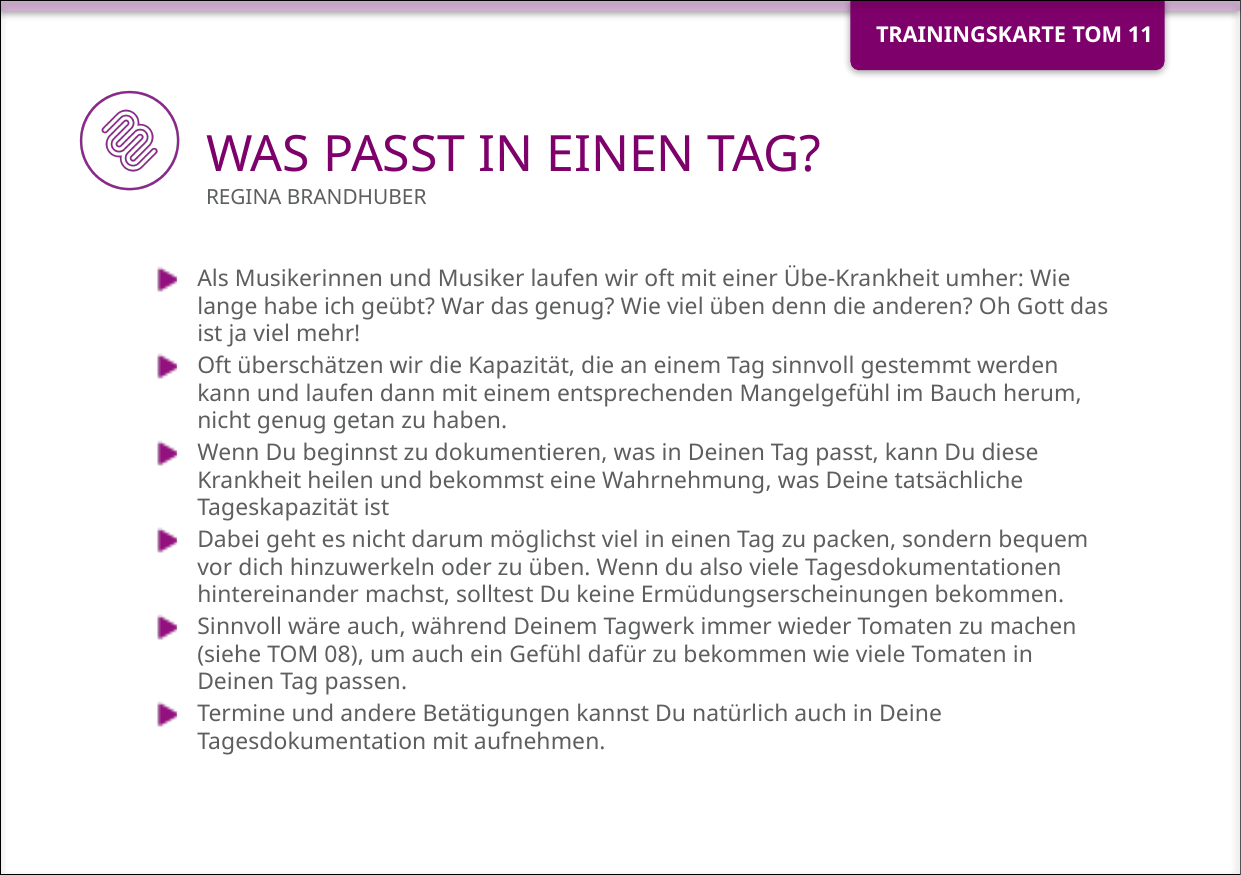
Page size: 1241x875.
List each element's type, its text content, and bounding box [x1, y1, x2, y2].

title WAS PASST IN EINEN TAG? [191, 114, 948, 190]
list Als Musikerinnen und Musiker laufen wir oft mit einer Übe-Krankheit umher: Wie lange habe ich geübt? War das genug? Wie viel üben denn die anderen? Oh Gott das ist ja viel mehr! Oft überschätzen wir die Kapazität, die an einem Tag sinnvoll gestemmt werden kann und laufen dann mit einem entsprechenden Mangelgefühl im Bauch herum, nicht genug getan zu haben. Wenn Du beginnst zu dokumentieren, was in Deinen Tag passt, kann Du diese Krankheit heilen und bekommst eine Wahrnehmung, was Deine tatsächliche Tageskapazität ist Dabei geht es nicht darum möglichst viel in einen Tag zu packen, sondern bequem vor dich hinzuwerkeln oder zu üben. Wenn du also viele Tagesdokumentationen hintereinander machst, solltest Du keine Ermüdungserscheinungen bekommen. Sinnvoll wäre auch, während Deinem Tagwerk immer wieder Tomaten zu machen (siehe TOM 08), um auch ein Gefühl dafür zu bekommen wie viele Tomaten in Deinen Tag passen. Termine und andere Betätigungen kannst Du natürlich auch in Deine Tagesdokumentation mit aufnehmen. [140, 257, 1128, 772]
